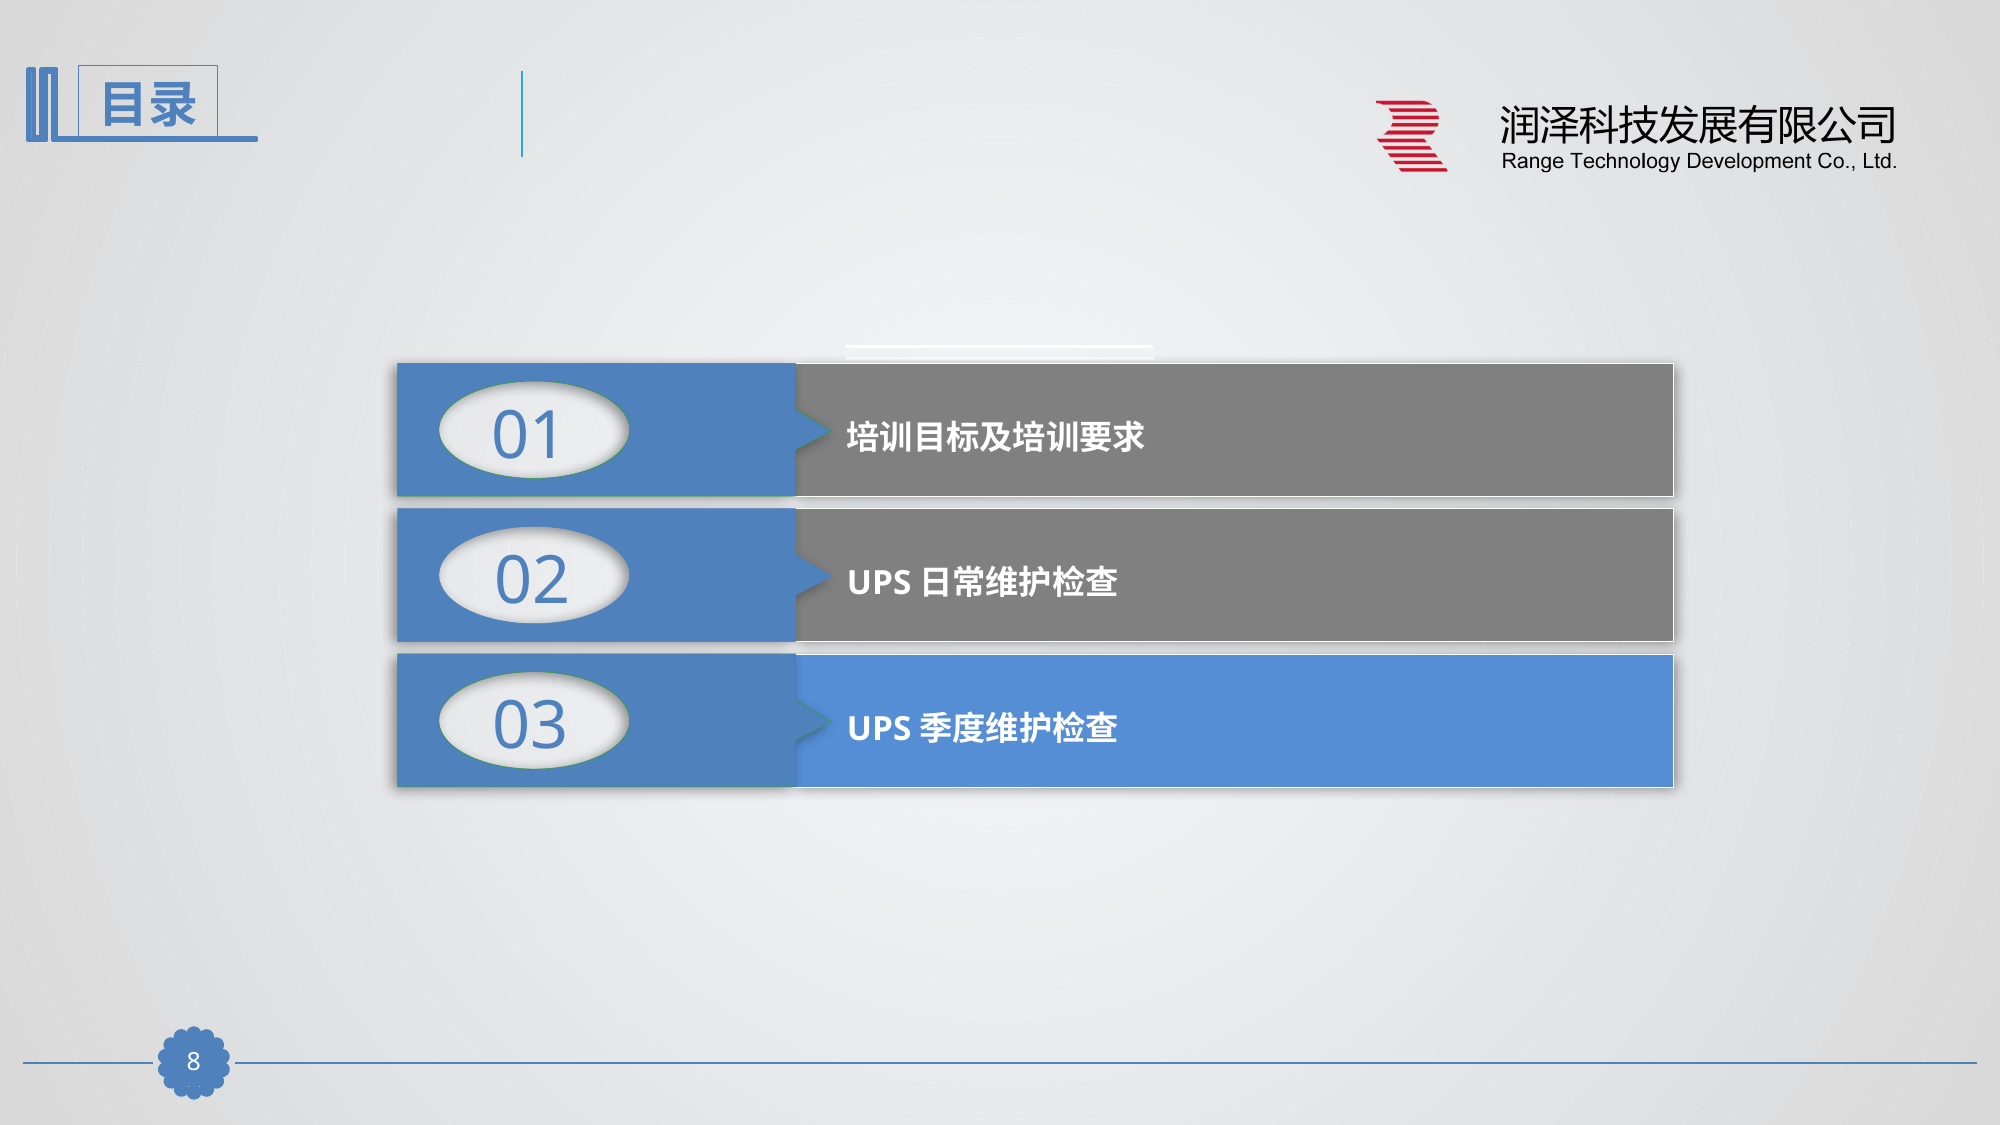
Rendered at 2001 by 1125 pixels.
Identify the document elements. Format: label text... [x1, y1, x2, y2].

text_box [397, 508, 1674, 642]
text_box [397, 653, 1674, 788]
picture [1347, 64, 1939, 200]
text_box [397, 362, 1674, 497]
slide_number 7 [169, 1039, 218, 1086]
